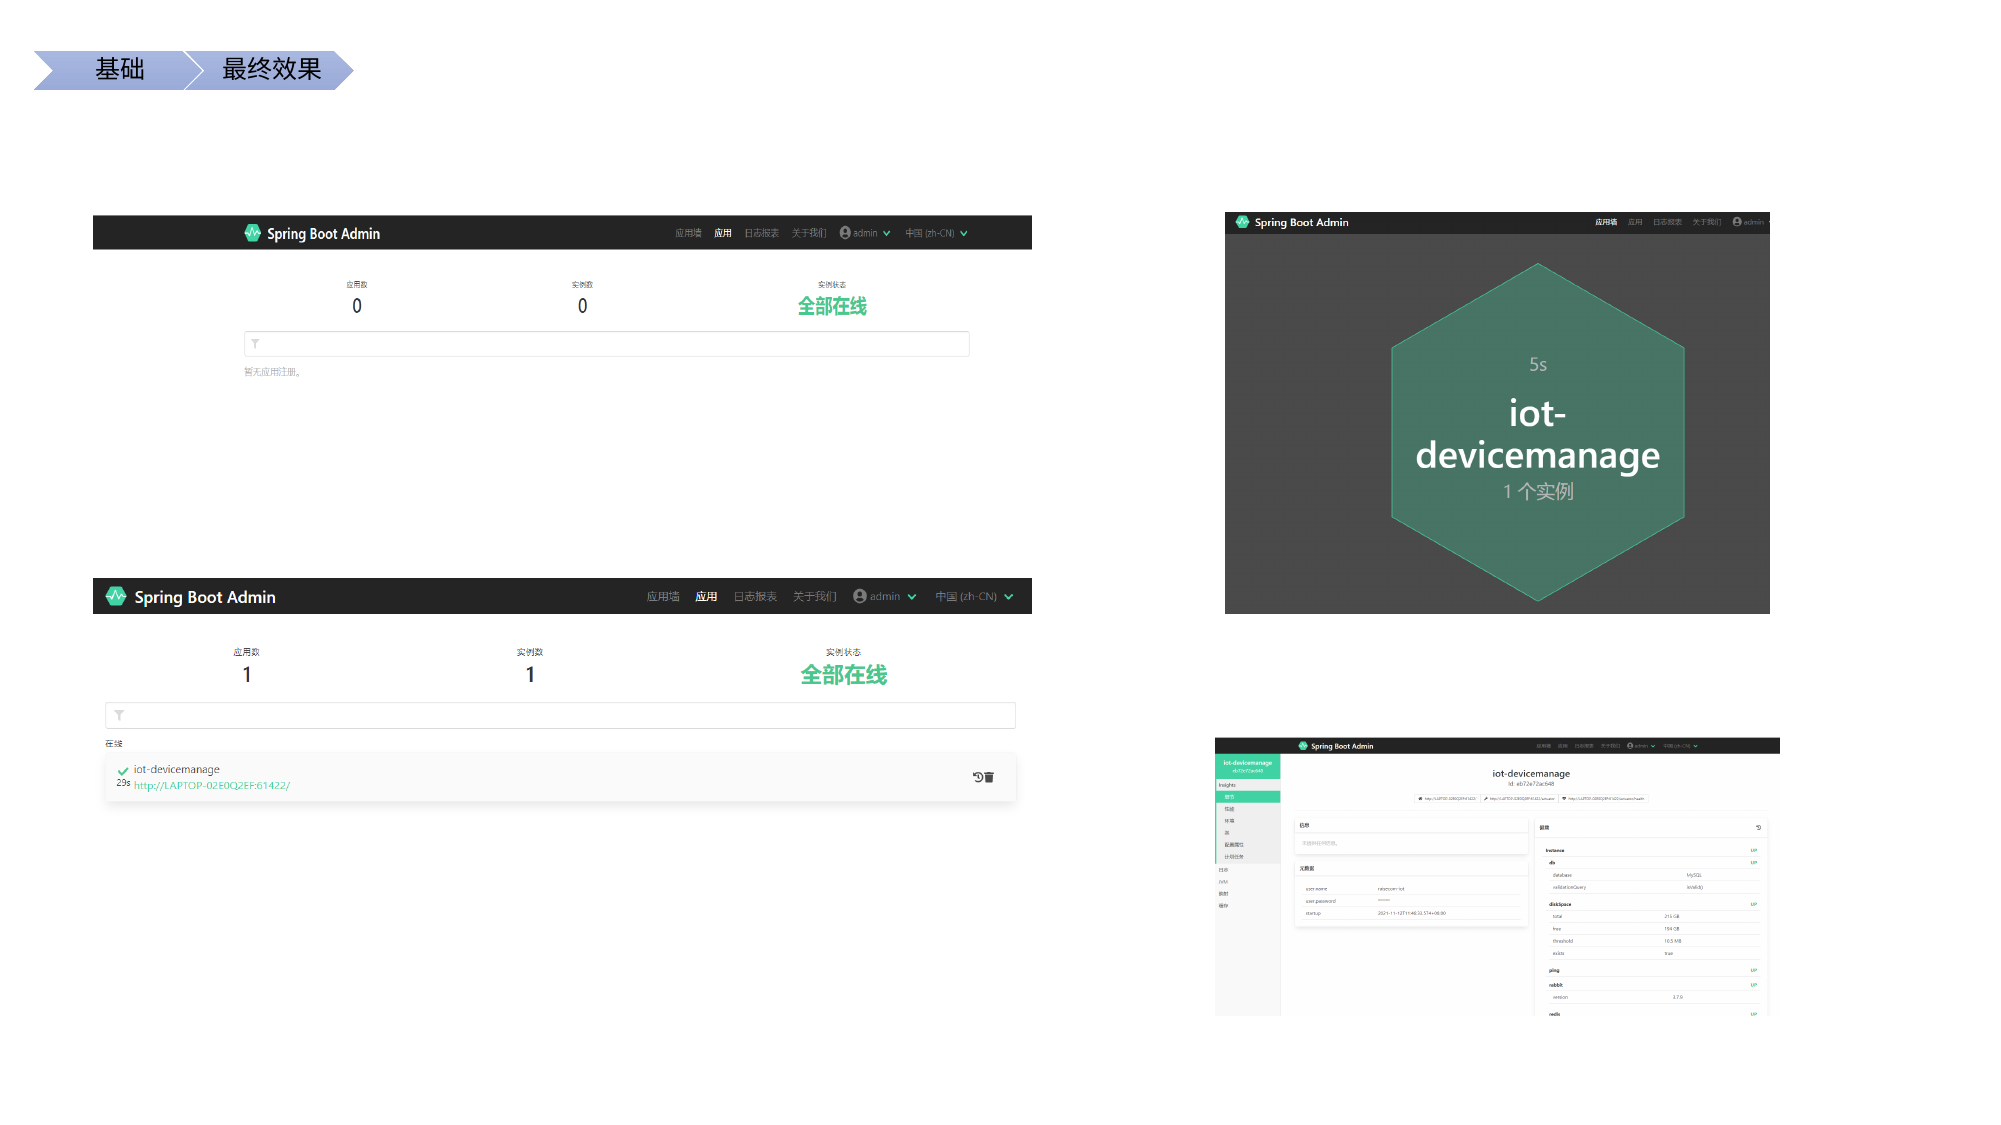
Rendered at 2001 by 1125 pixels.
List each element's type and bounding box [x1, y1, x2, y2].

text_box [33, 50, 354, 91]
picture [1215, 736, 1780, 1016]
picture [1225, 212, 1770, 614]
picture [93, 578, 1032, 829]
picture [93, 212, 1032, 382]
